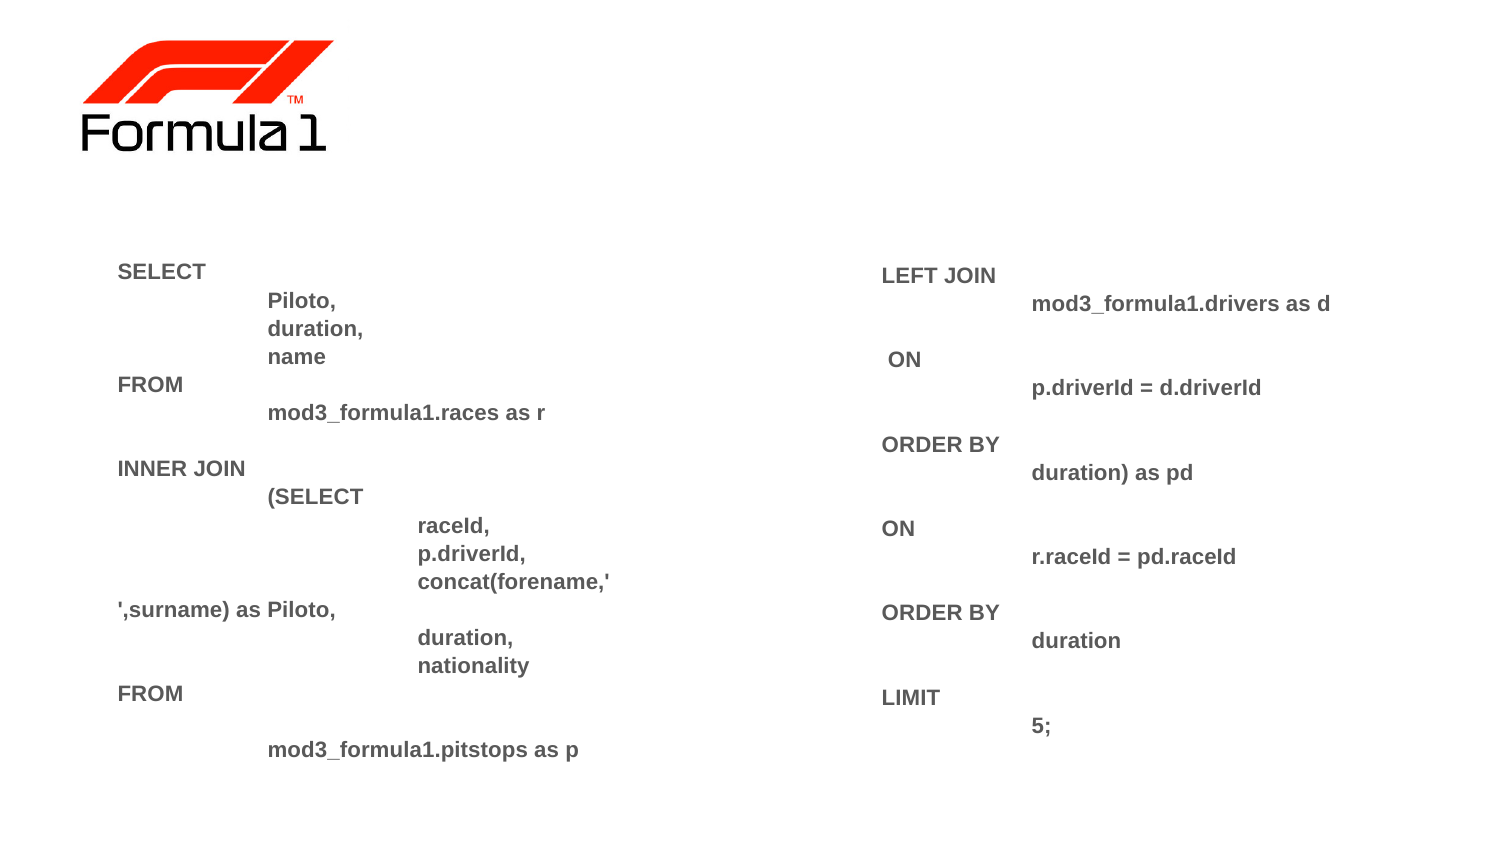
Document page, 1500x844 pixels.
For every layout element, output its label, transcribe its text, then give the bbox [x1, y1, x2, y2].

list LEFT JOIN mod3_formula1.drivers as d ON p.driverId = d.driverId ORDER BY duration) as pd ON r.raceId = pd.raceId ORDER BY duration LIMIT 5; [866, 244, 1389, 759]
picture [15, 8, 405, 176]
list SELECT Piloto, duration, name FROM mod3_formula1.races as r INNER JOIN (SELECT raceId, p.driverId, concat(forename,' ',surname) as Piloto, duration, nationality FROM mod3_formula1.pitstops as p [102, 241, 732, 791]
